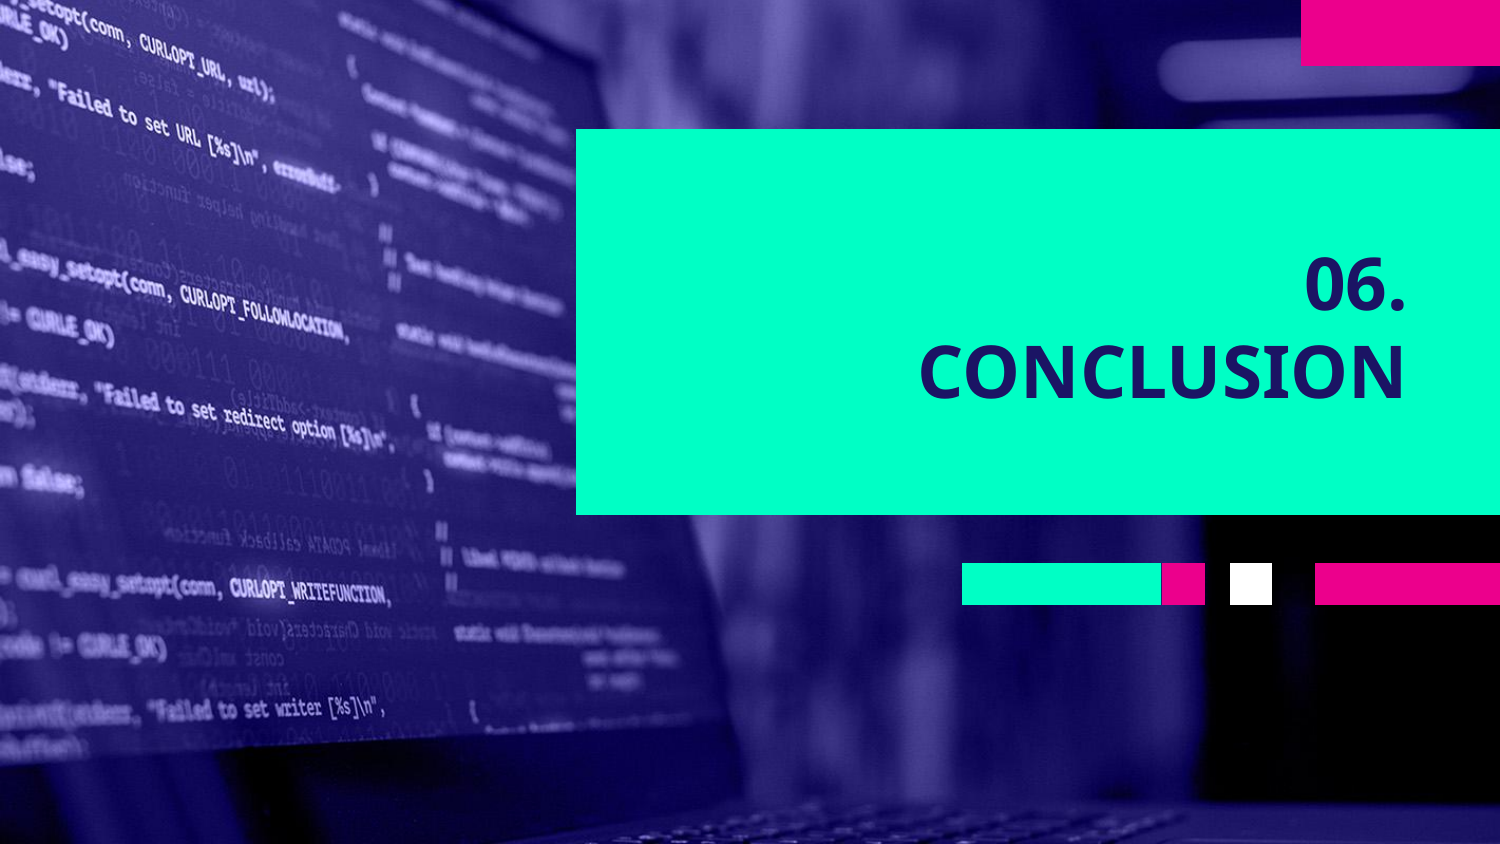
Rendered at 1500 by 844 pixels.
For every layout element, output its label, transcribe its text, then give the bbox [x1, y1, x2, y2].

picture [0, 0, 1500, 844]
title 06. CONCLUSION [617, 166, 1424, 485]
